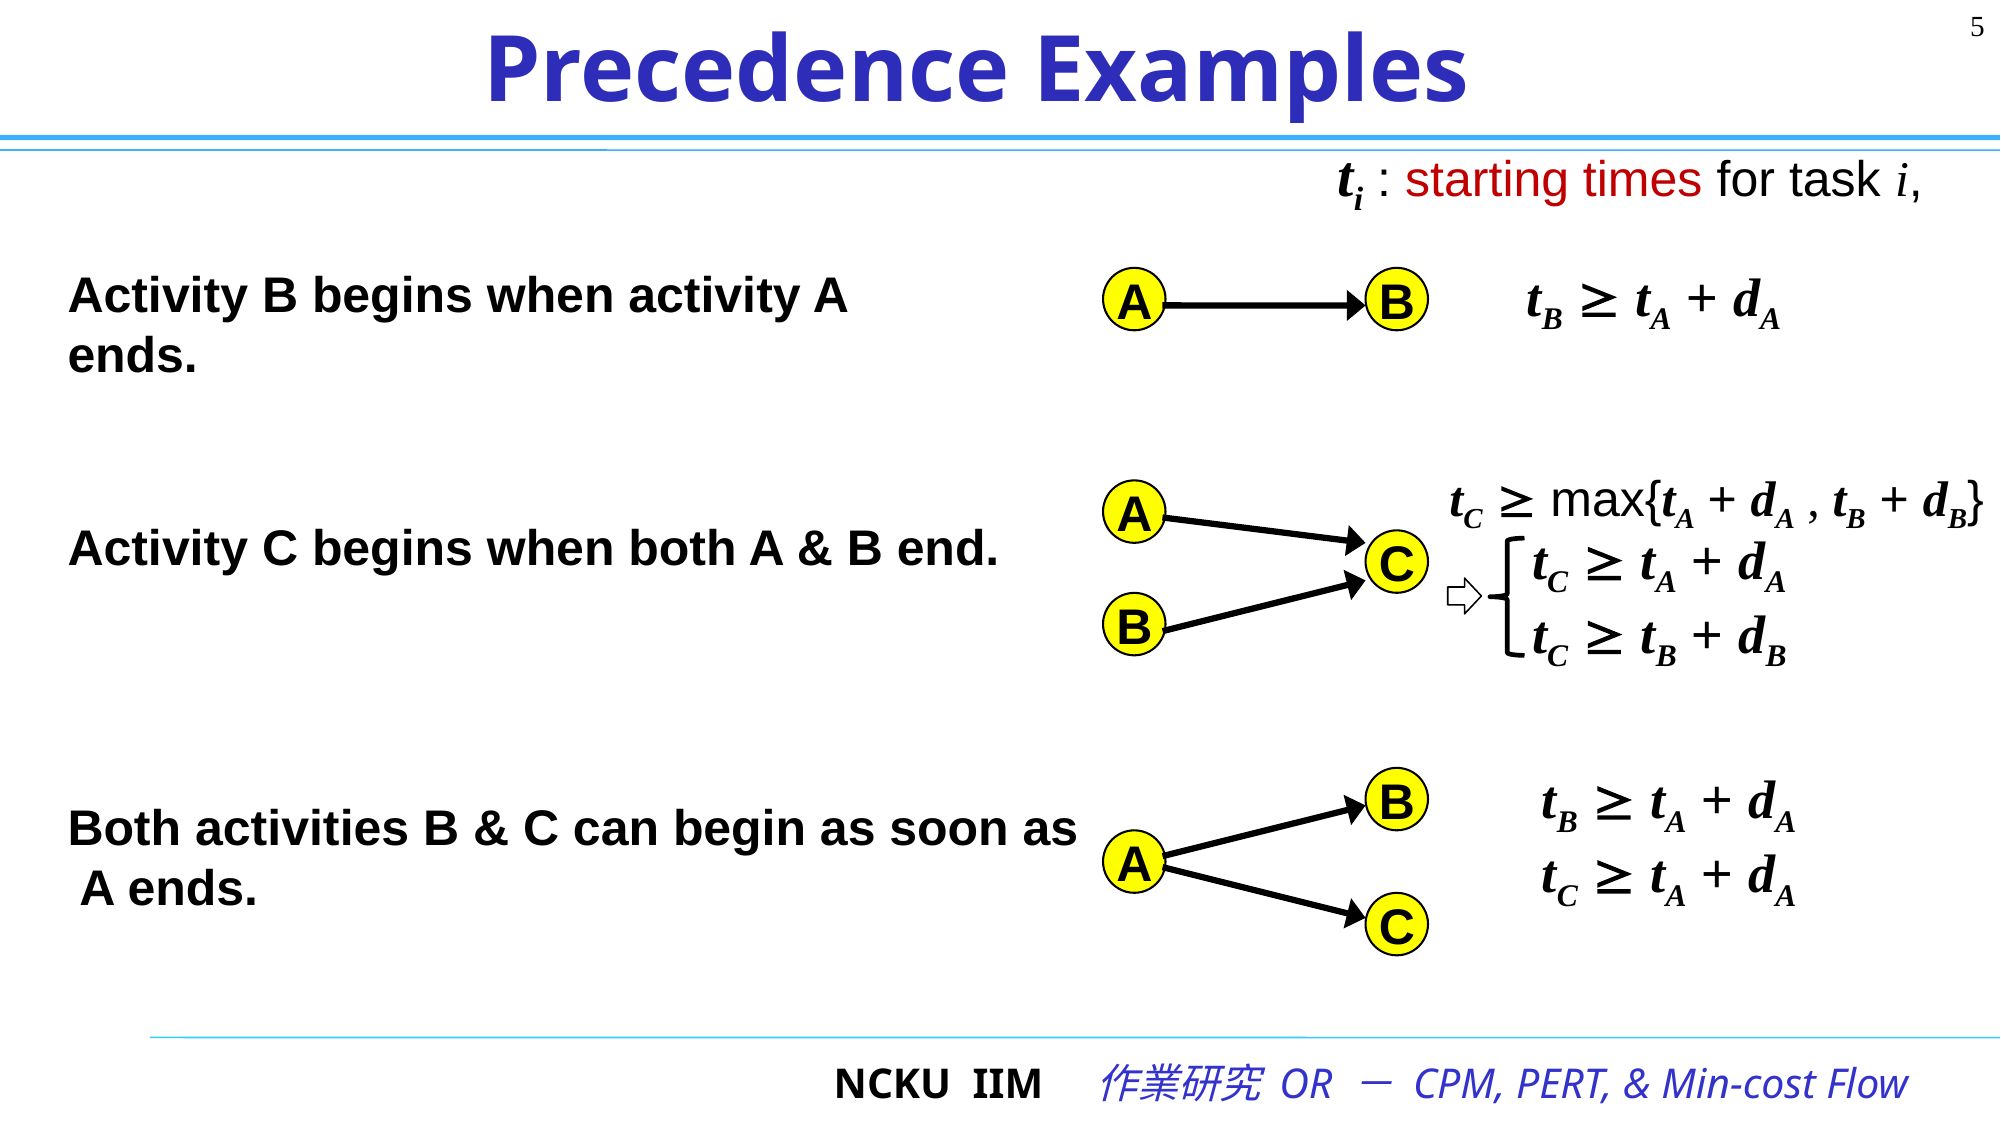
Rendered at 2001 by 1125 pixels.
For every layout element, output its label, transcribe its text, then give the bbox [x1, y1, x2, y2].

text_box [1447, 578, 1482, 614]
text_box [1102, 767, 1429, 956]
text_box tC ³ tA + dA tC ³ tB + dB [1517, 542, 1802, 681]
text_box tB ³ tA + dA [1512, 254, 1796, 344]
text_box Activity C begins when both A & B end. [52, 507, 1079, 583]
text_box Activity B begins when activity A ends. [52, 254, 1005, 390]
text_box [1489, 538, 1525, 656]
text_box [1102, 267, 1429, 331]
title Precedence Examples [52, 0, 1900, 131]
text_box Both activities B & C can begin as soon as A ends. [52, 787, 1097, 923]
text_box tC ³ max{tA + dA , tB + dB} [1434, 458, 1999, 542]
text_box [1102, 480, 1429, 656]
text_box tB ³ tA + dA tC ³ tA + dA [1527, 757, 1811, 920]
slide_number 5 [1899, 0, 2000, 75]
text_box ti : starting times for task i, [1322, 130, 1938, 225]
